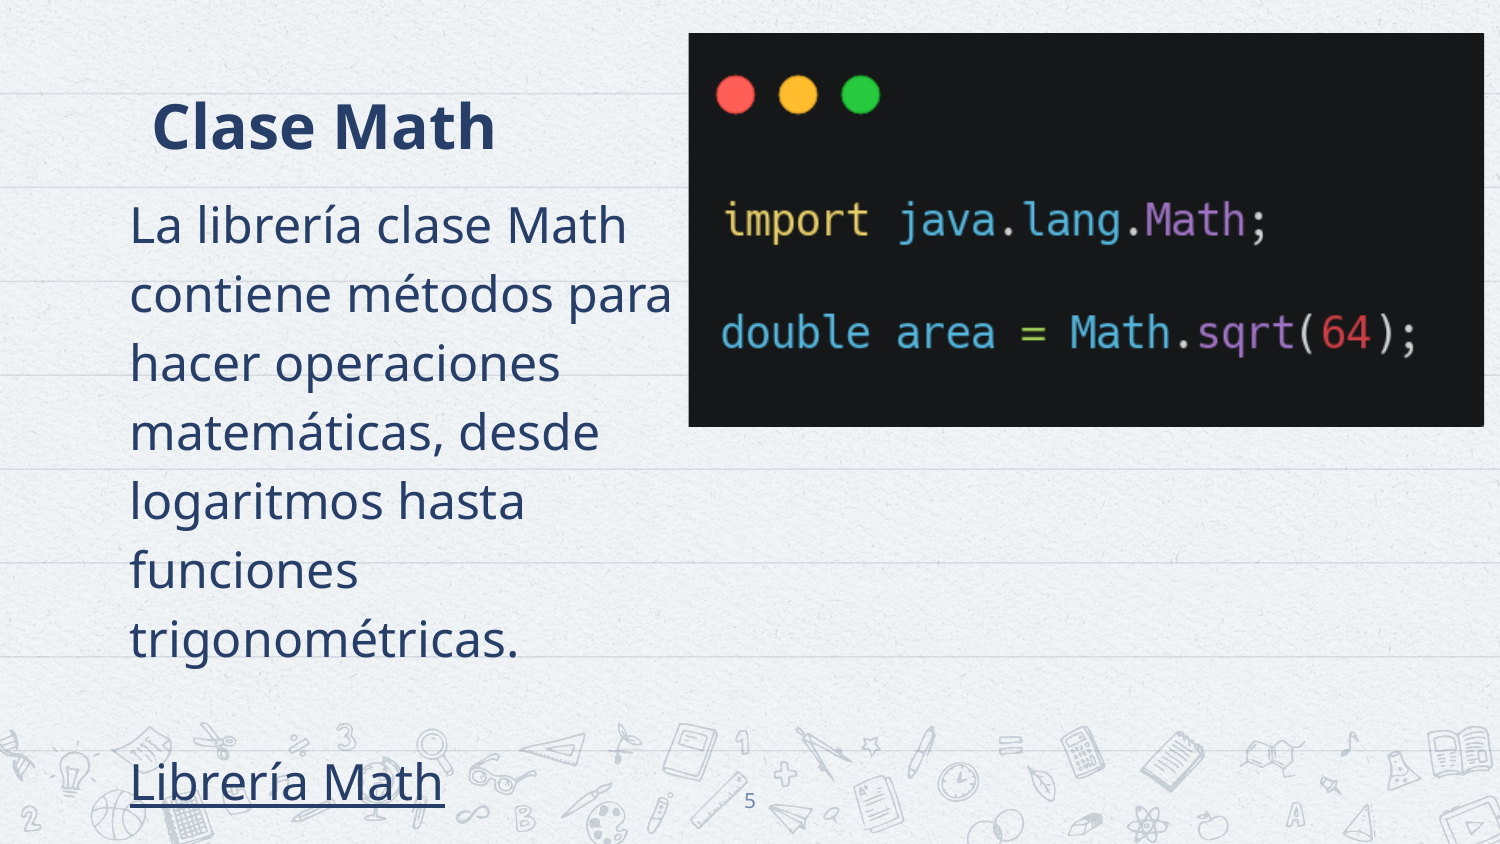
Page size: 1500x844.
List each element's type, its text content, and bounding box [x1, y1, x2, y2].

list La librería clase Math contiene métodos para hacer operaciones matemáticas, desde logaritmos hasta funciones trigonométricas. Librería Math [129, 184, 756, 625]
picture [0, 0, 1500, 844]
slide_number ‹#› [705, 779, 795, 825]
title Clase Math [151, 33, 686, 164]
